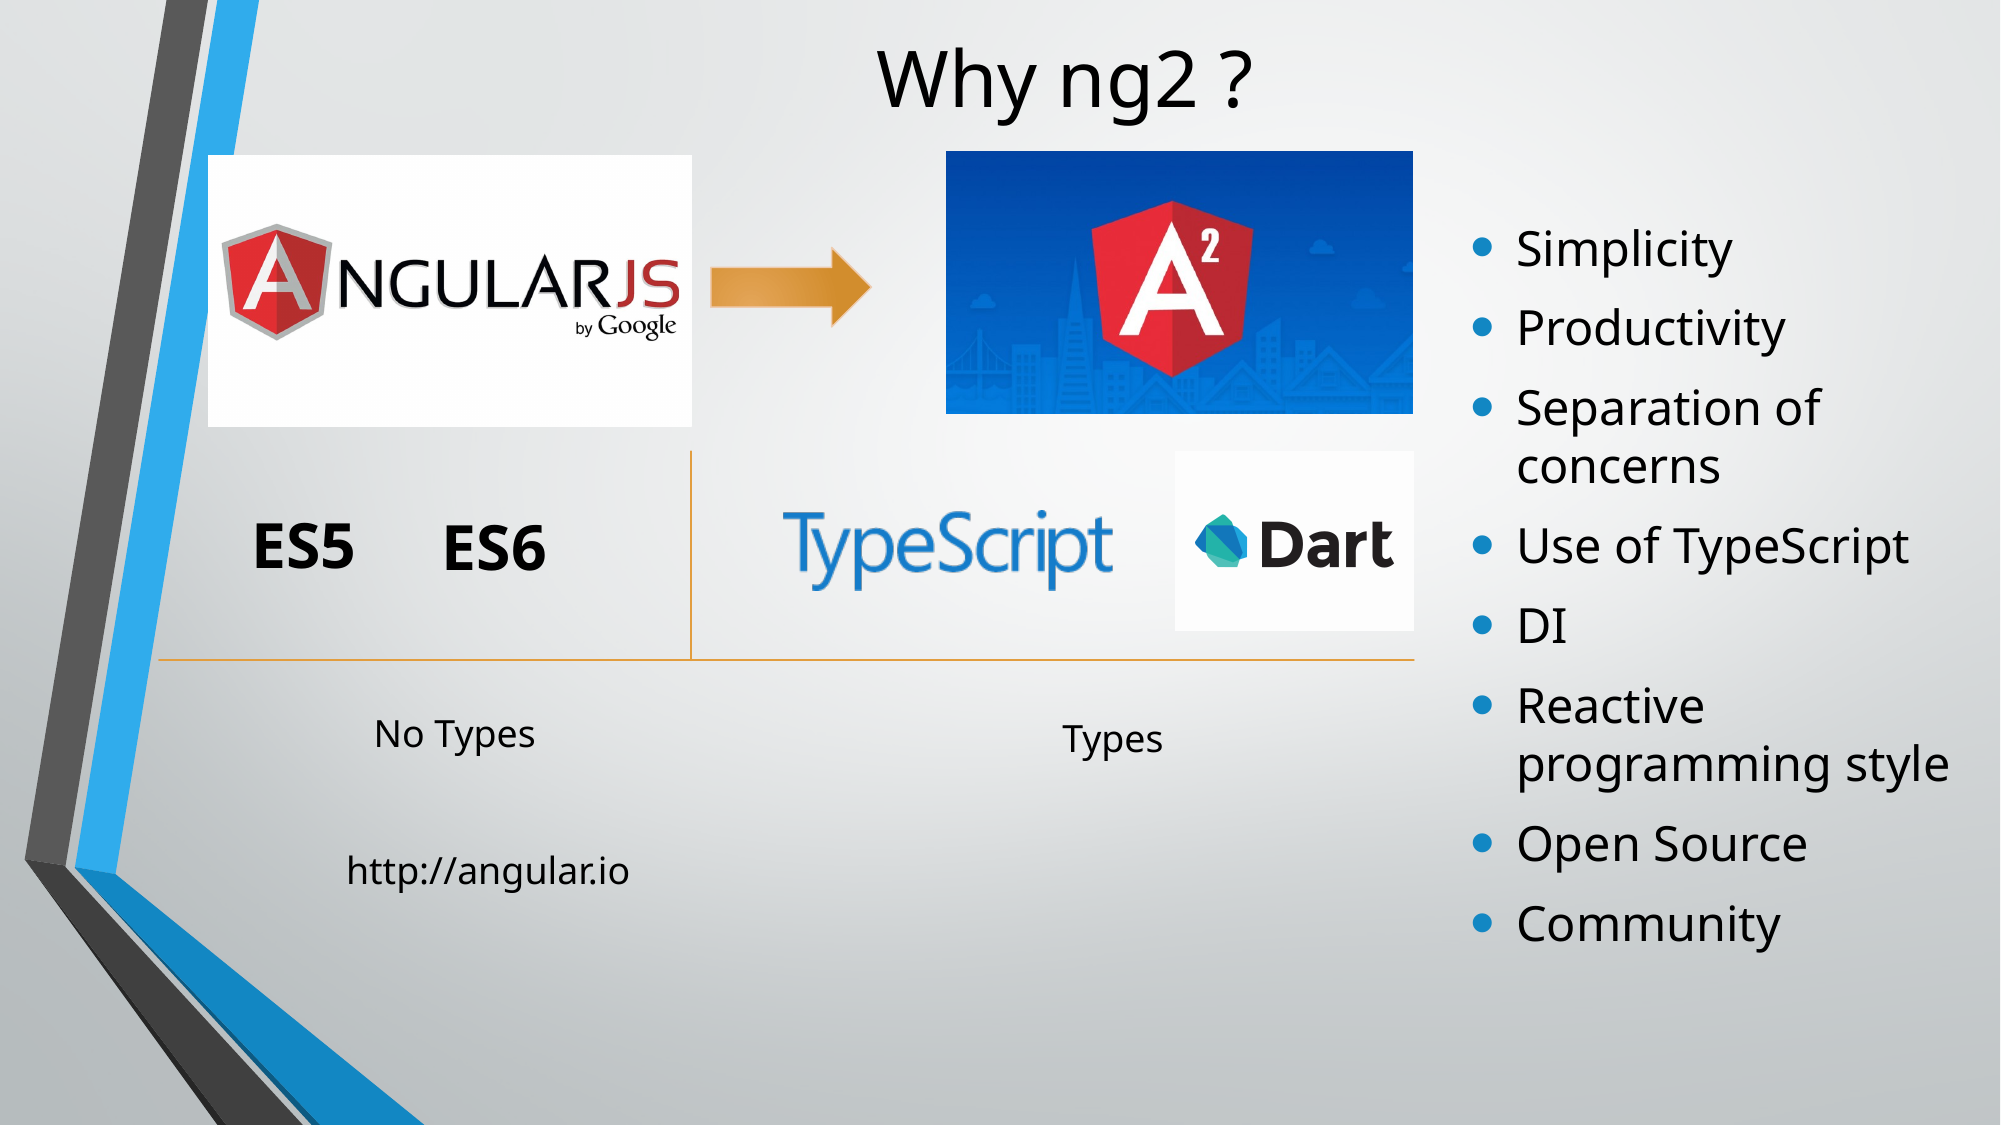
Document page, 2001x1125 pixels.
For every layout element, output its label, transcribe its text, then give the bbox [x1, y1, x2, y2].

title Why ng2 ? [243, 20, 1887, 131]
text_box http://angular.io [331, 839, 1463, 900]
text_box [158, 151, 1414, 769]
text_box Simplicity Productivity Separation of concerns Use of TypeScript DI Reactive programming style Open Source Community [1462, 202, 1961, 1029]
